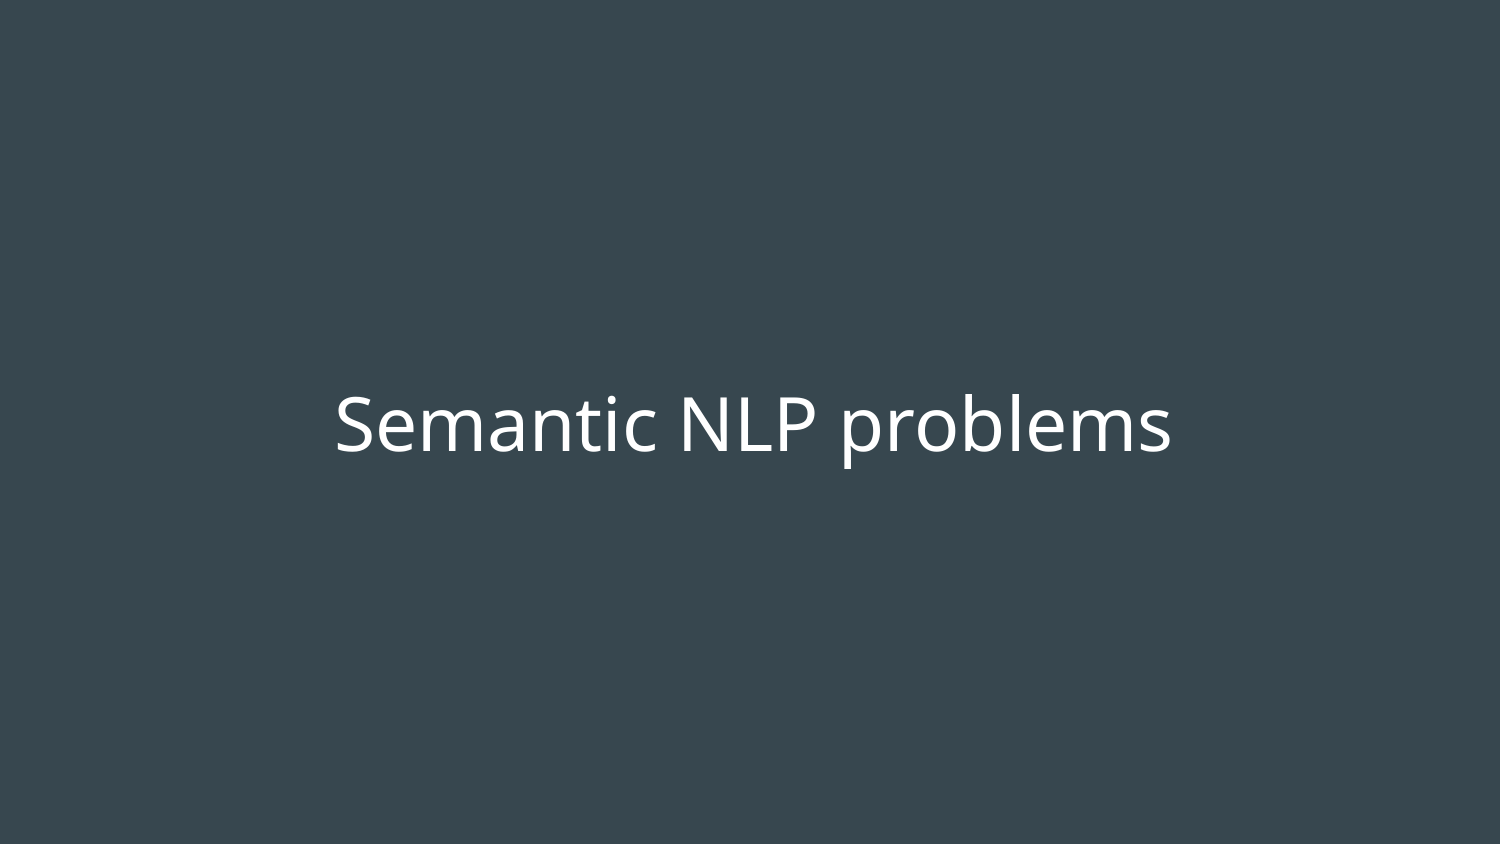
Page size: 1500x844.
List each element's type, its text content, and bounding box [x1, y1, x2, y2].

title Semantic NLP problems [110, 351, 1399, 493]
